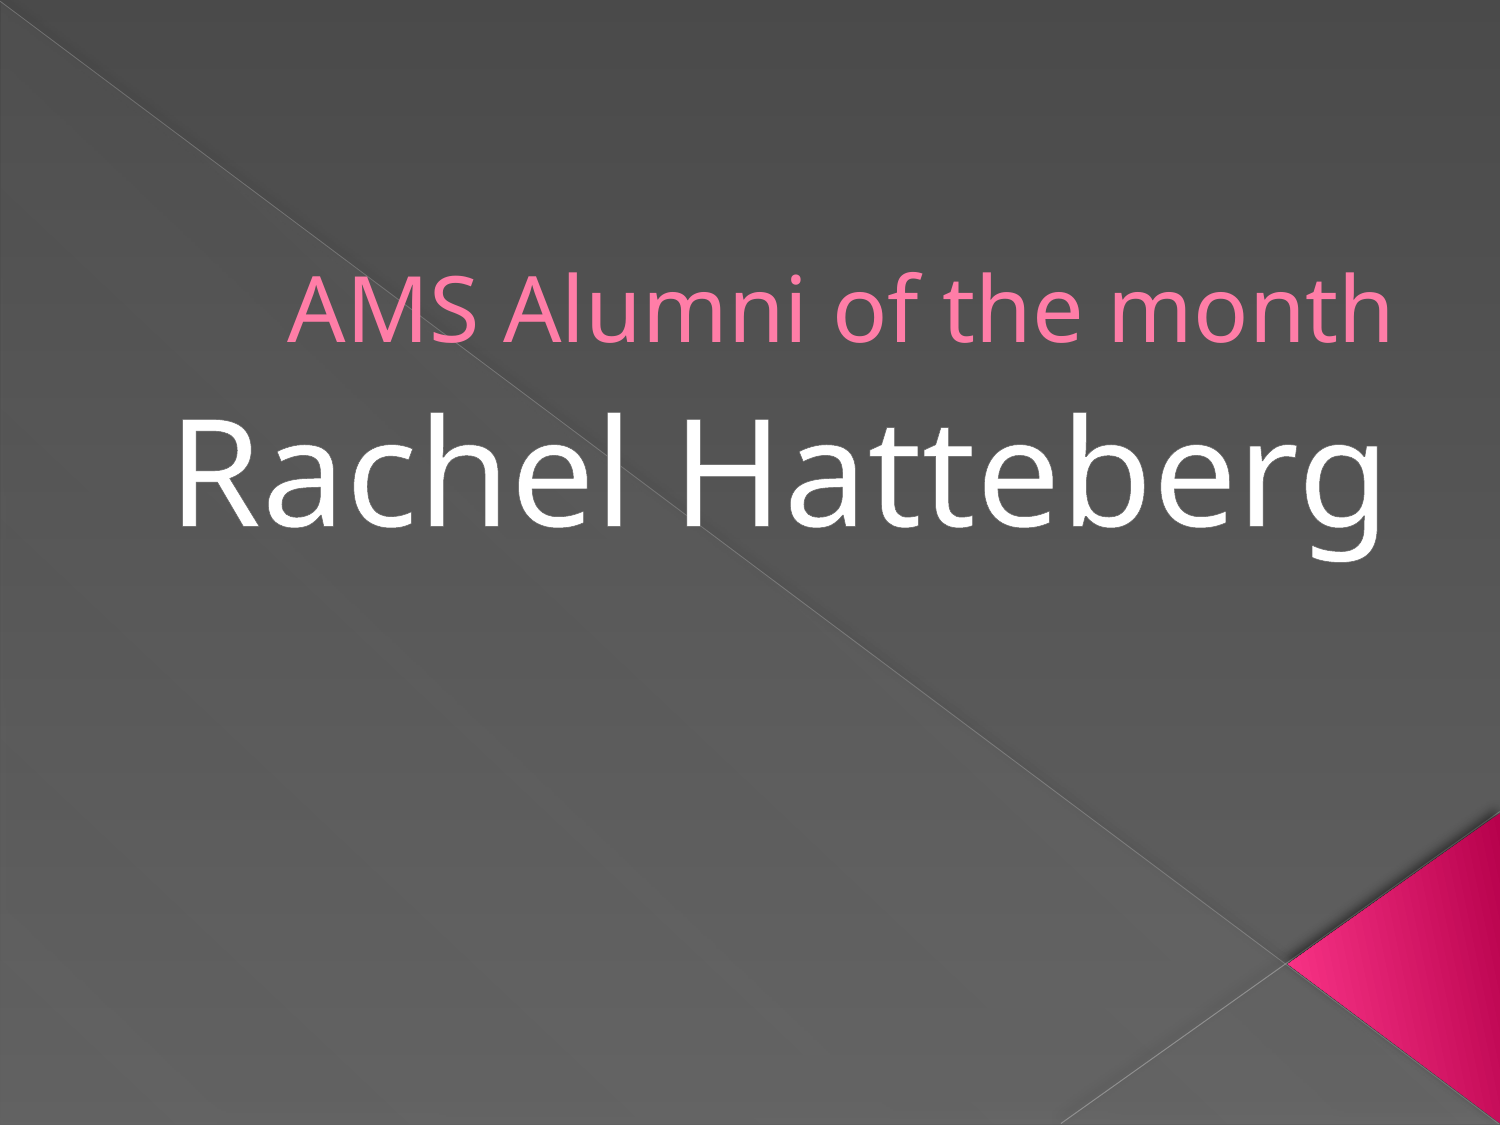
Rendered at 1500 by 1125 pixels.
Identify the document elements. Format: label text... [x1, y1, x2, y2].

title AMS Alumni of the month [88, 127, 1412, 369]
subtitle Rachel Hatteberg [88, 369, 1412, 657]
